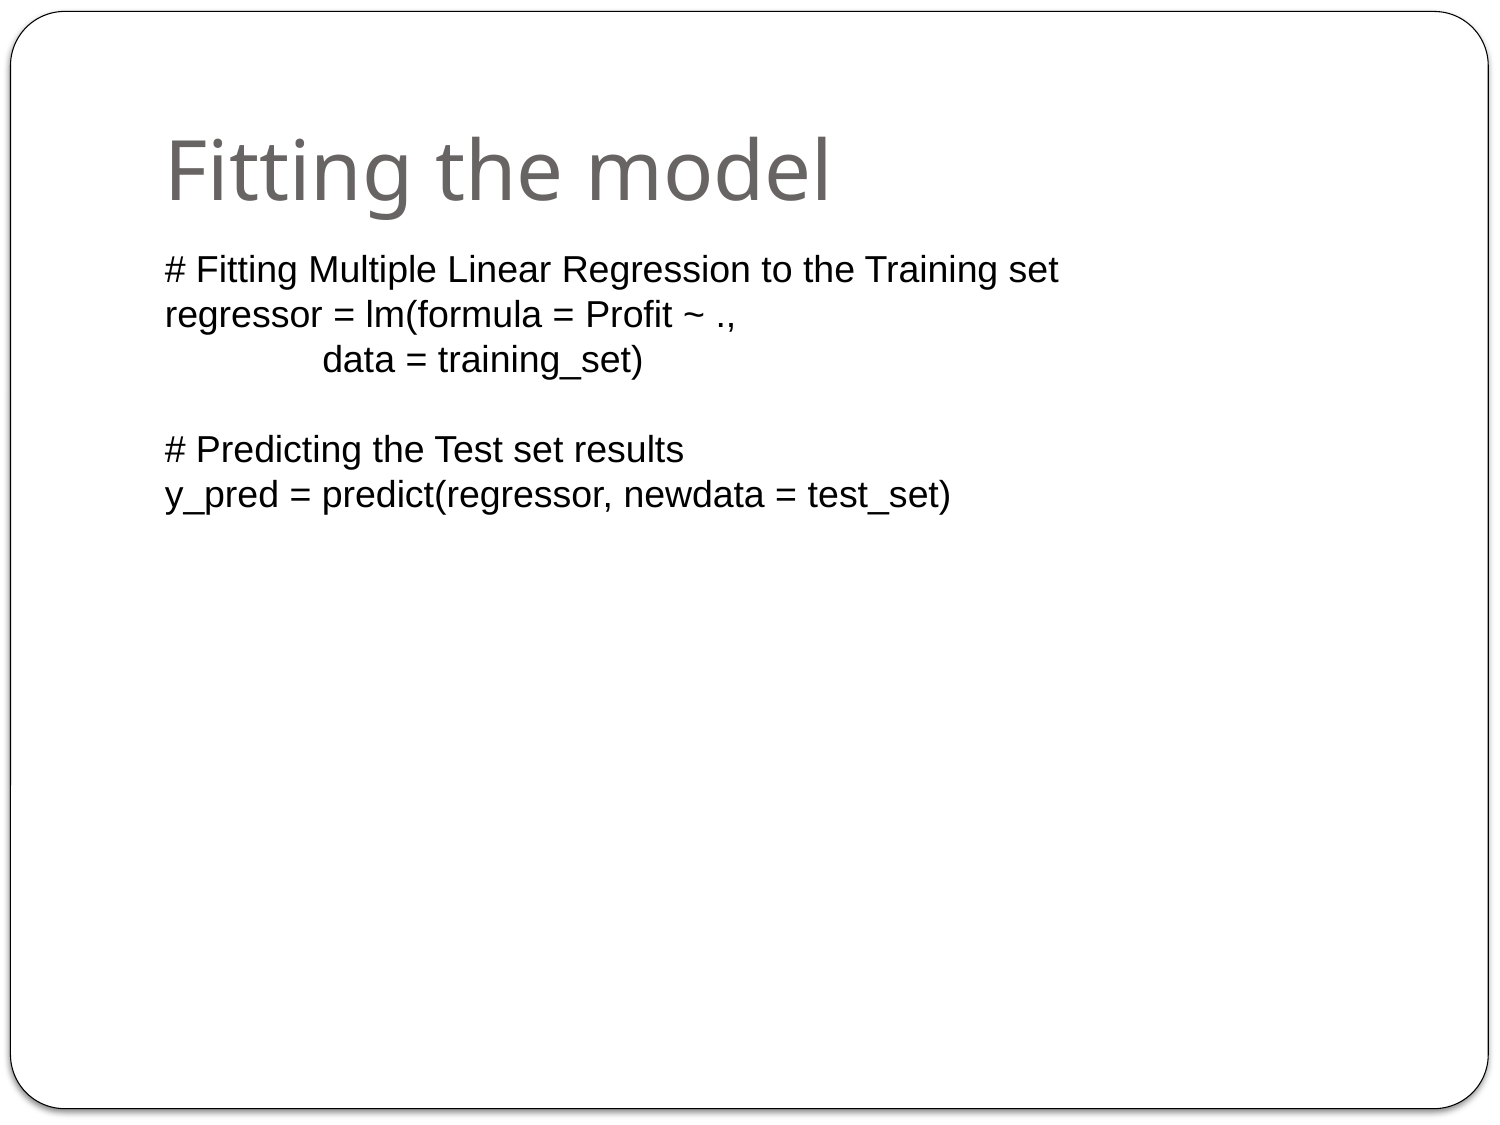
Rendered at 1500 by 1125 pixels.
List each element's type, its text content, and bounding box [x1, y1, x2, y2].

text_box Fitting the model [149, 45, 1425, 232]
text_box # Fitting Multiple Linear Regression to the Training set regressor = lm(formula = Profit ~ ., data = training_set) # Predicting the Test set results y_pred = predict(regressor, newdata = test_set) [149, 237, 1425, 987]
